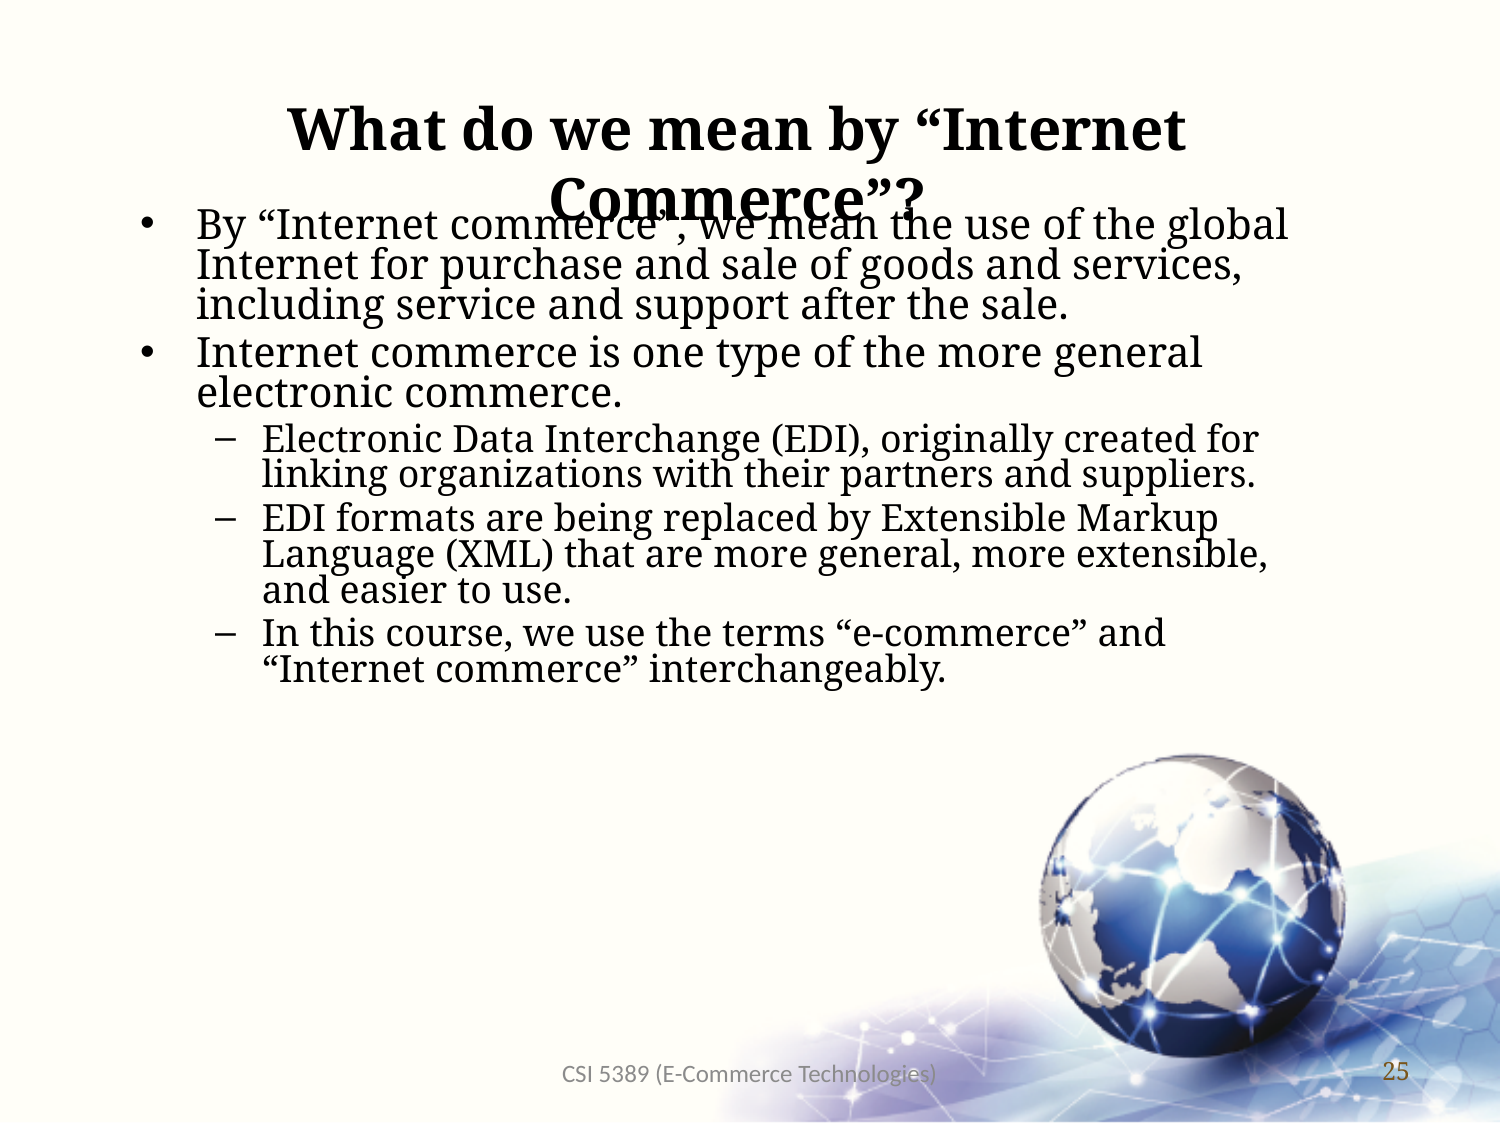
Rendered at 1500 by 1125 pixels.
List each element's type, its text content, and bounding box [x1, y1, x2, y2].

picture [0, 0, 1500, 1125]
footer CSI 5389 (E-Commerce Technologies) [512, 1042, 988, 1103]
list By “Internet commerce”, we mean the use of the global Internet for purchase and sale of goods and services, including service and support after the sale. Internet commerce is one type of the more general electronic commerce. Electronic Data Interchange (EDI), originally created for linking organizations with their partners and suppliers. EDI formats are being replaced by Extensible Markup Language (XML) that are more general, more extensible, and easier to use. In this course, we use the terms “e-commerce” and “Internet commerce” interchangeably. [125, 200, 1350, 1025]
slide_number 25 [1074, 1042, 1425, 1103]
title What do we mean by “Internet Commerce”? [125, 112, 1350, 200]
